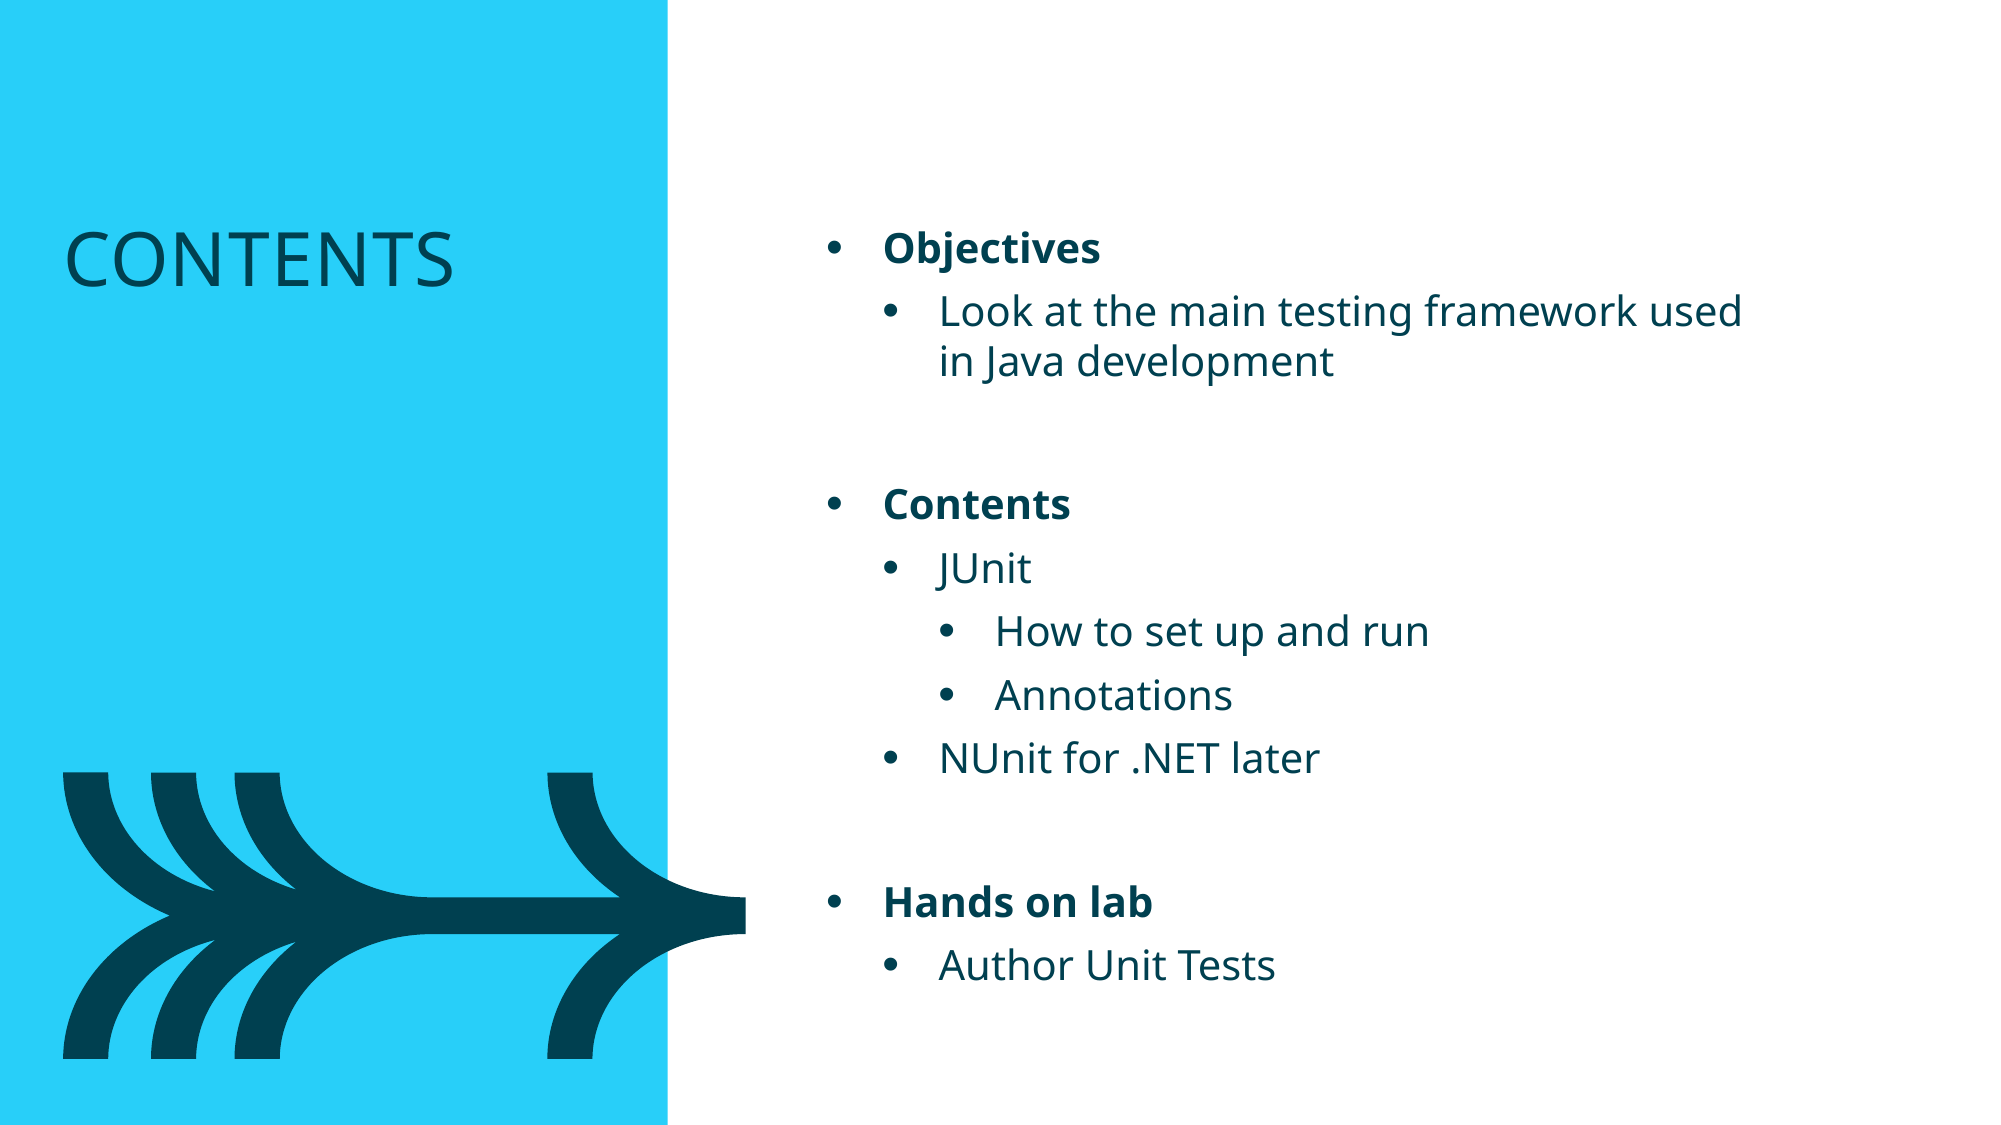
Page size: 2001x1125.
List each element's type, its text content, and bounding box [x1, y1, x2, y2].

list Objectives Look at the main testing framework used in Java development Contents JUnit How to set up and run Annotations NUnit for .NET later Hands on lab Author Unit Tests [826, 221, 1779, 970]
list Contents [63, 221, 628, 673]
